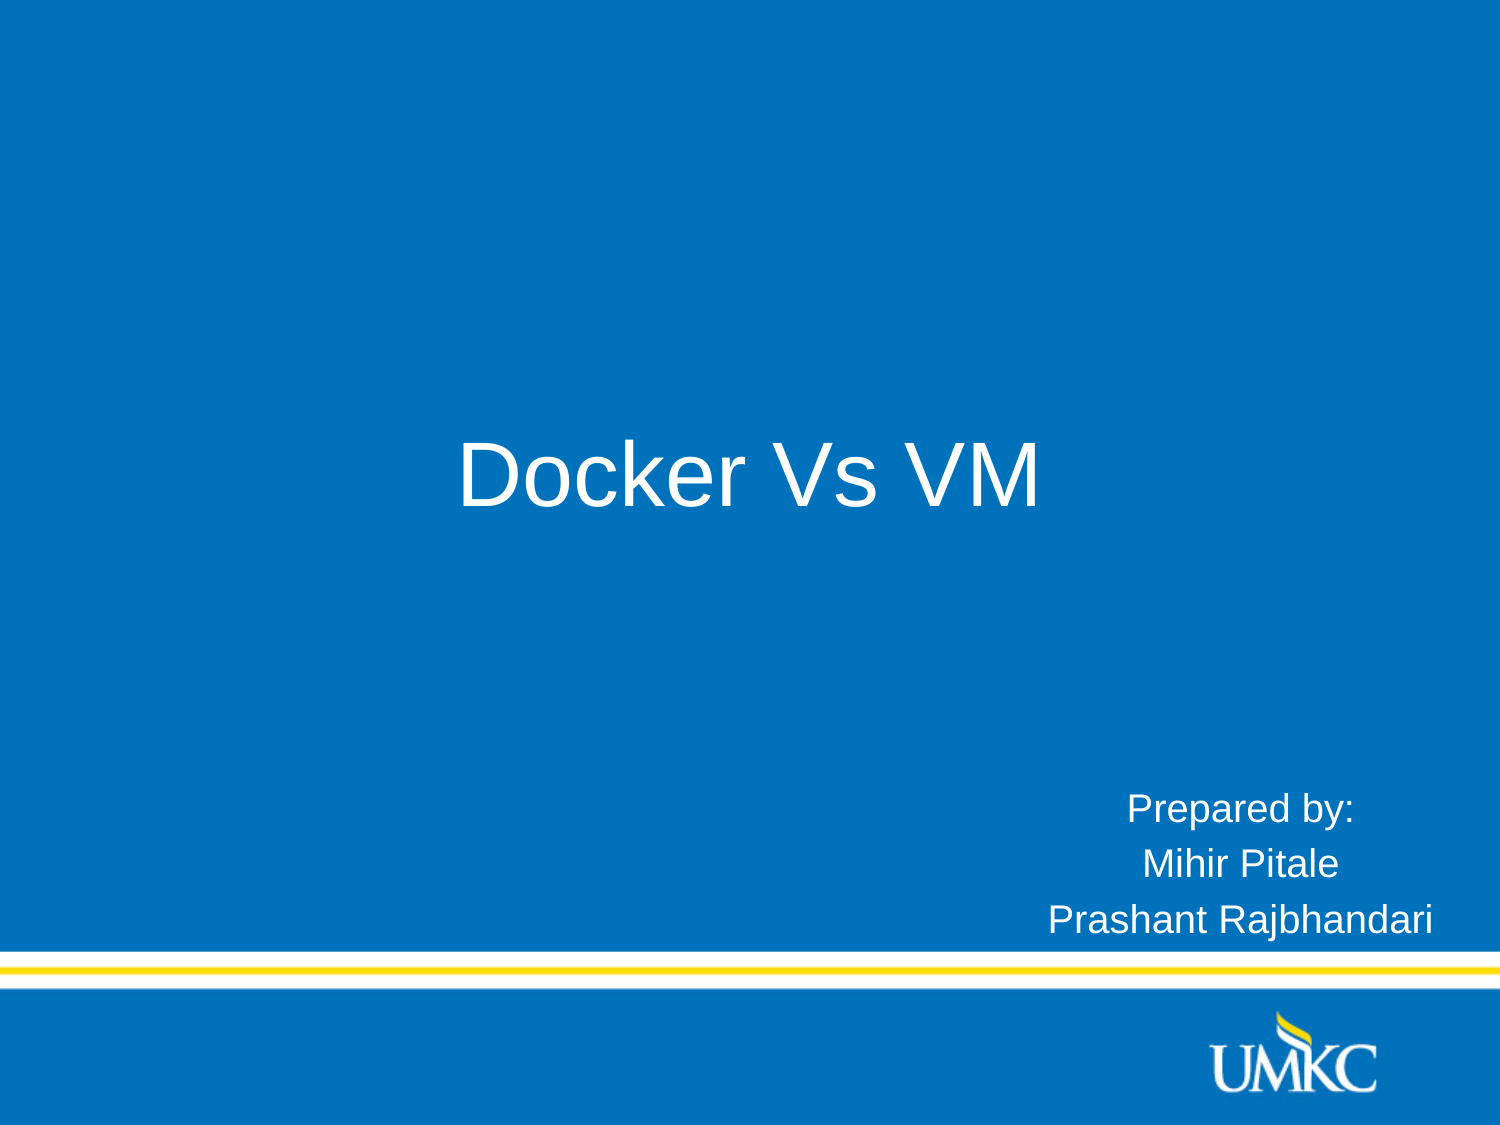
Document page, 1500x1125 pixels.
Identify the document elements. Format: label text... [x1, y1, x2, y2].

subtitle Prepared by: Mihir Pitale Prashant Rajbhandari [716, 774, 1500, 951]
picture [0, 0, 1500, 1125]
title Docker Vs VM [112, 349, 1388, 591]
